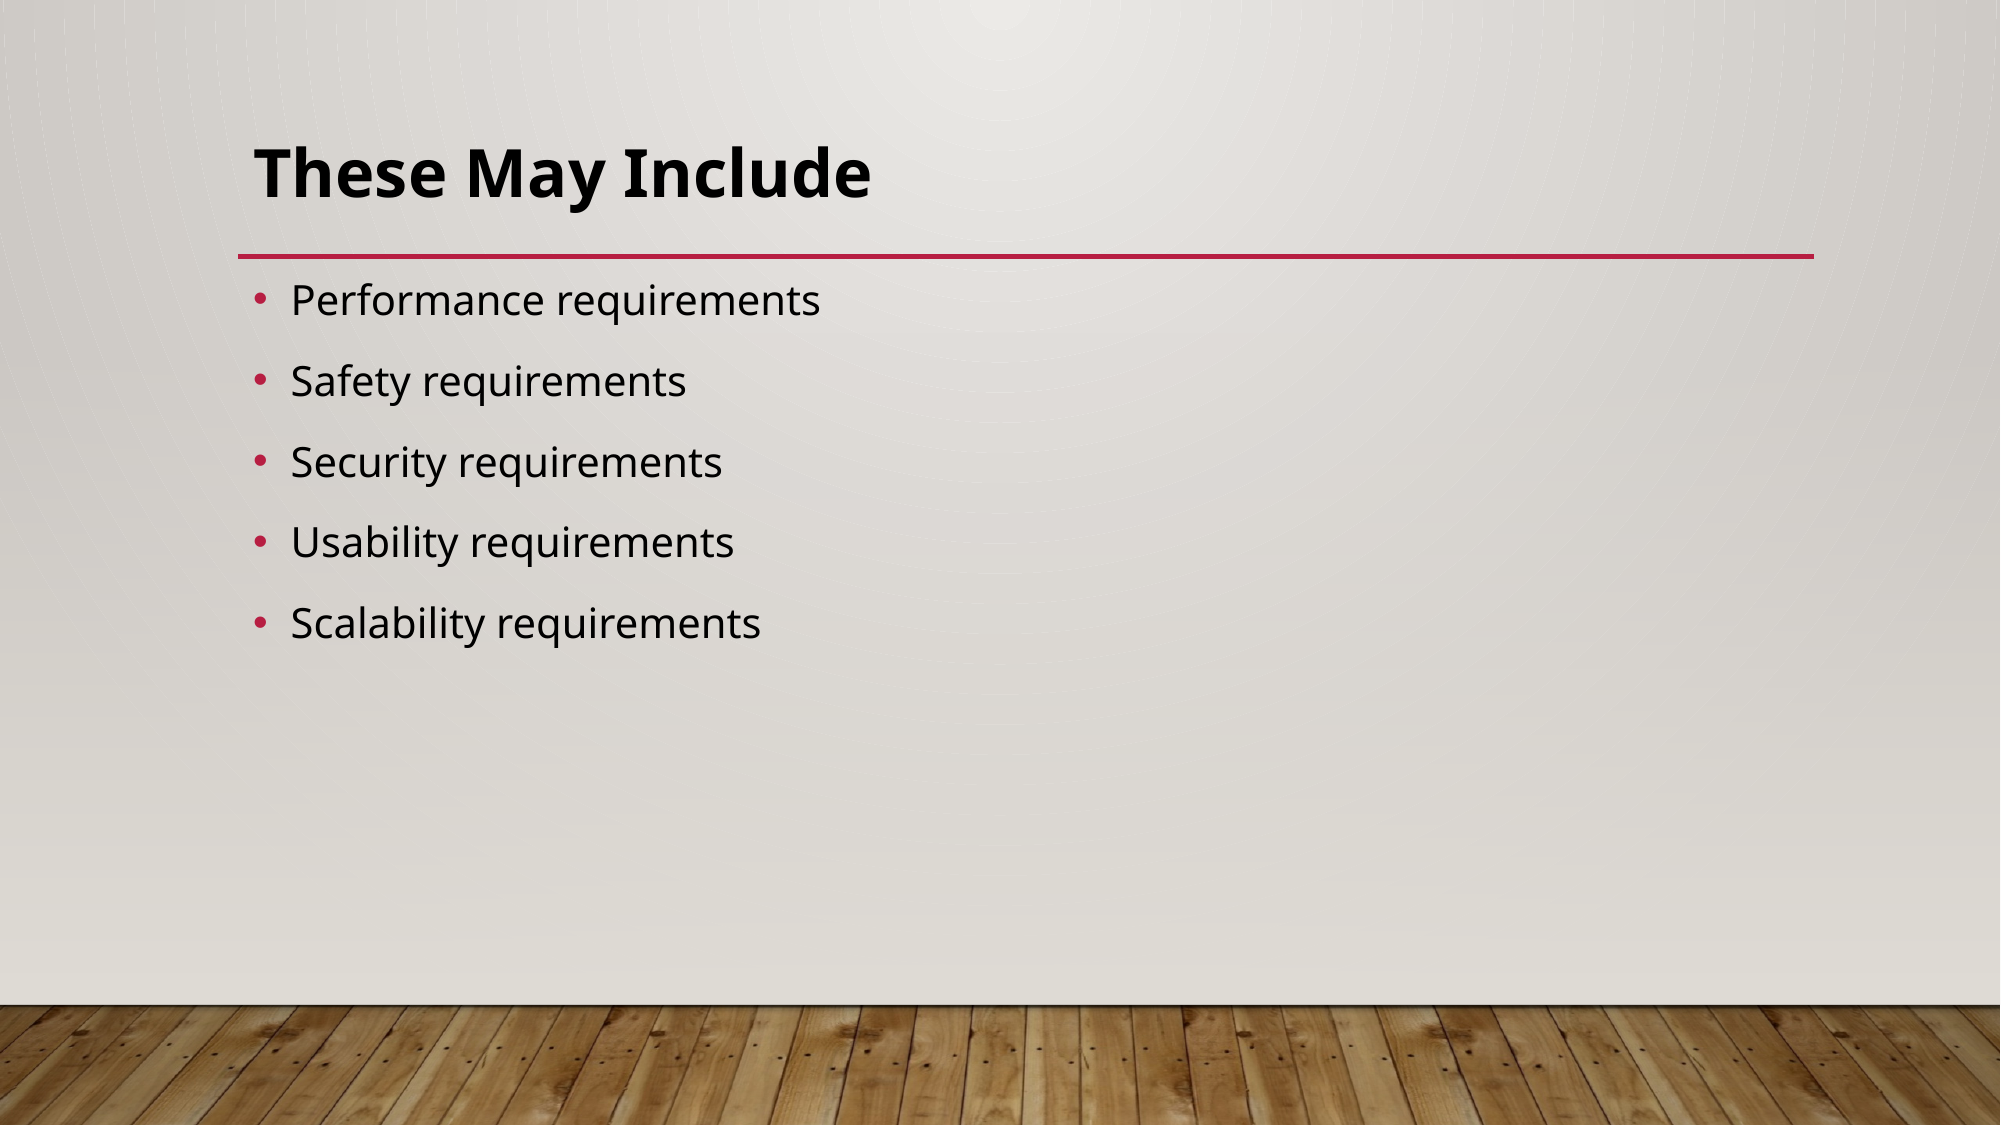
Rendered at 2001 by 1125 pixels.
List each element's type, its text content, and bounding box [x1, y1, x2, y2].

list Performance requirements Safety requirements Security requirements Usability requirements Scalability requirements [238, 256, 1814, 897]
title These May Include [238, 131, 1814, 256]
picture [0, 1005, 2000, 1125]
